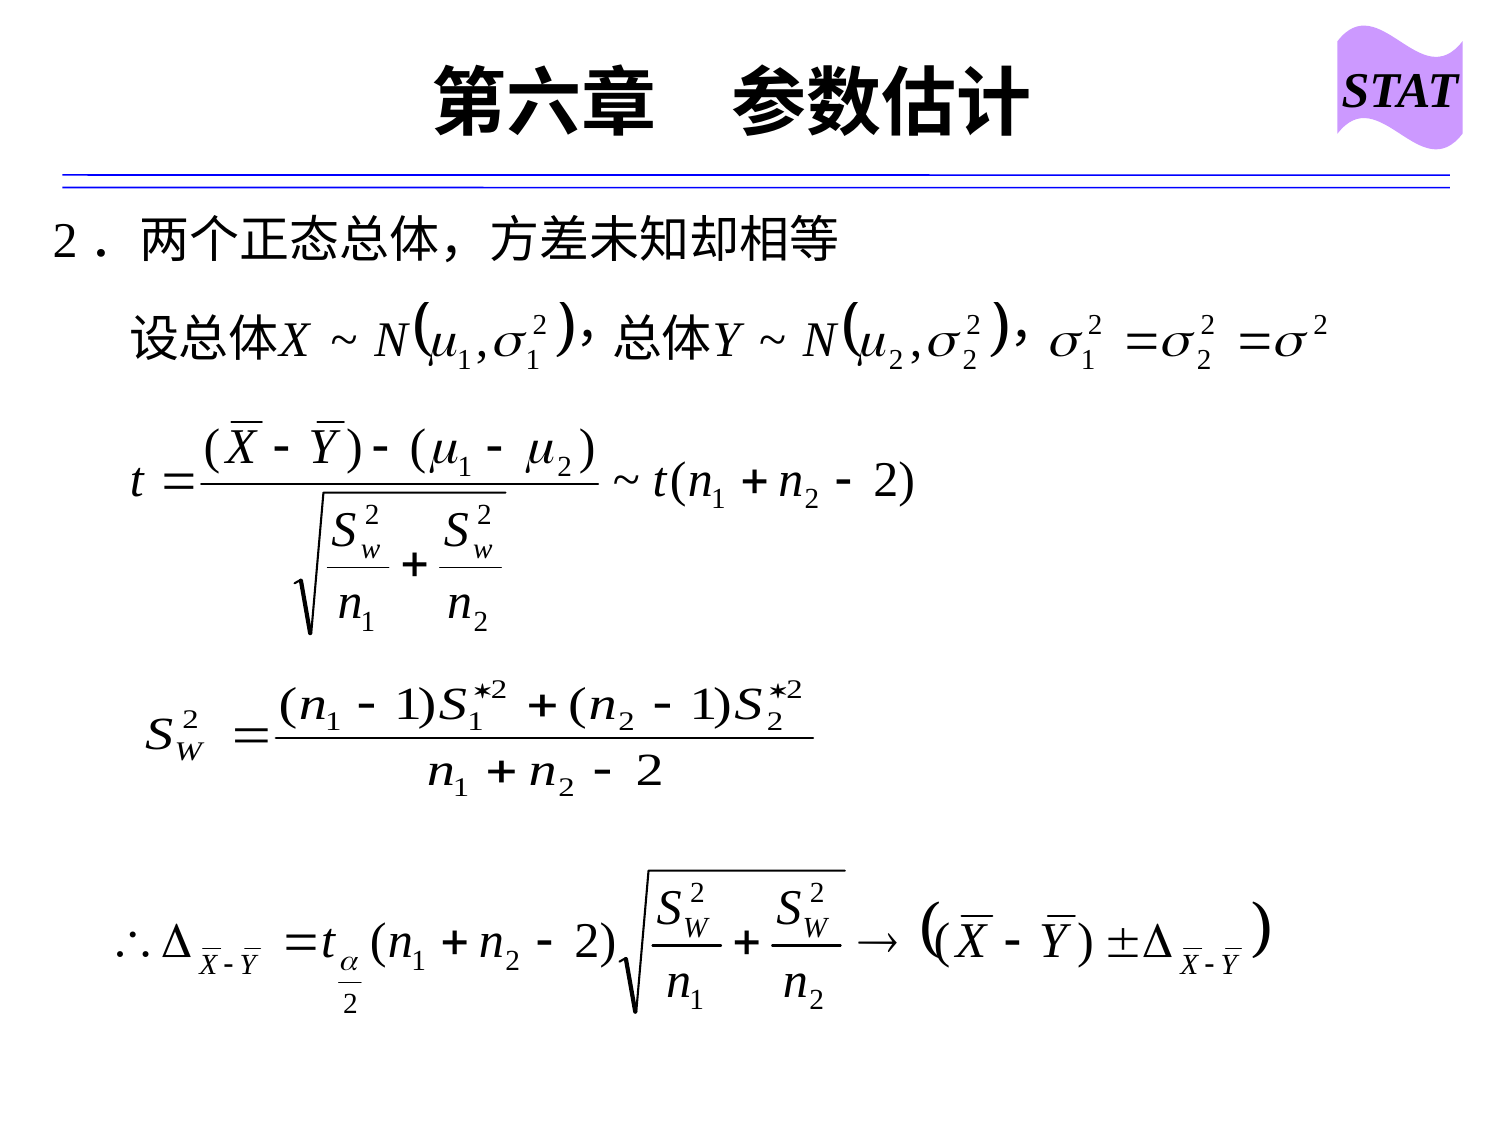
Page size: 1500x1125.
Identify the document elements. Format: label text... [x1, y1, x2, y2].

title 第六章 参数估计 [74, 49, 1388, 151]
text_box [123, 302, 1337, 378]
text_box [111, 857, 1274, 1025]
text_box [135, 668, 827, 808]
text_box STAT [1337, 25, 1463, 150]
subtitle 2．两个正态总体，方差未知却相等 [37, 199, 1463, 1088]
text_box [123, 408, 925, 647]
